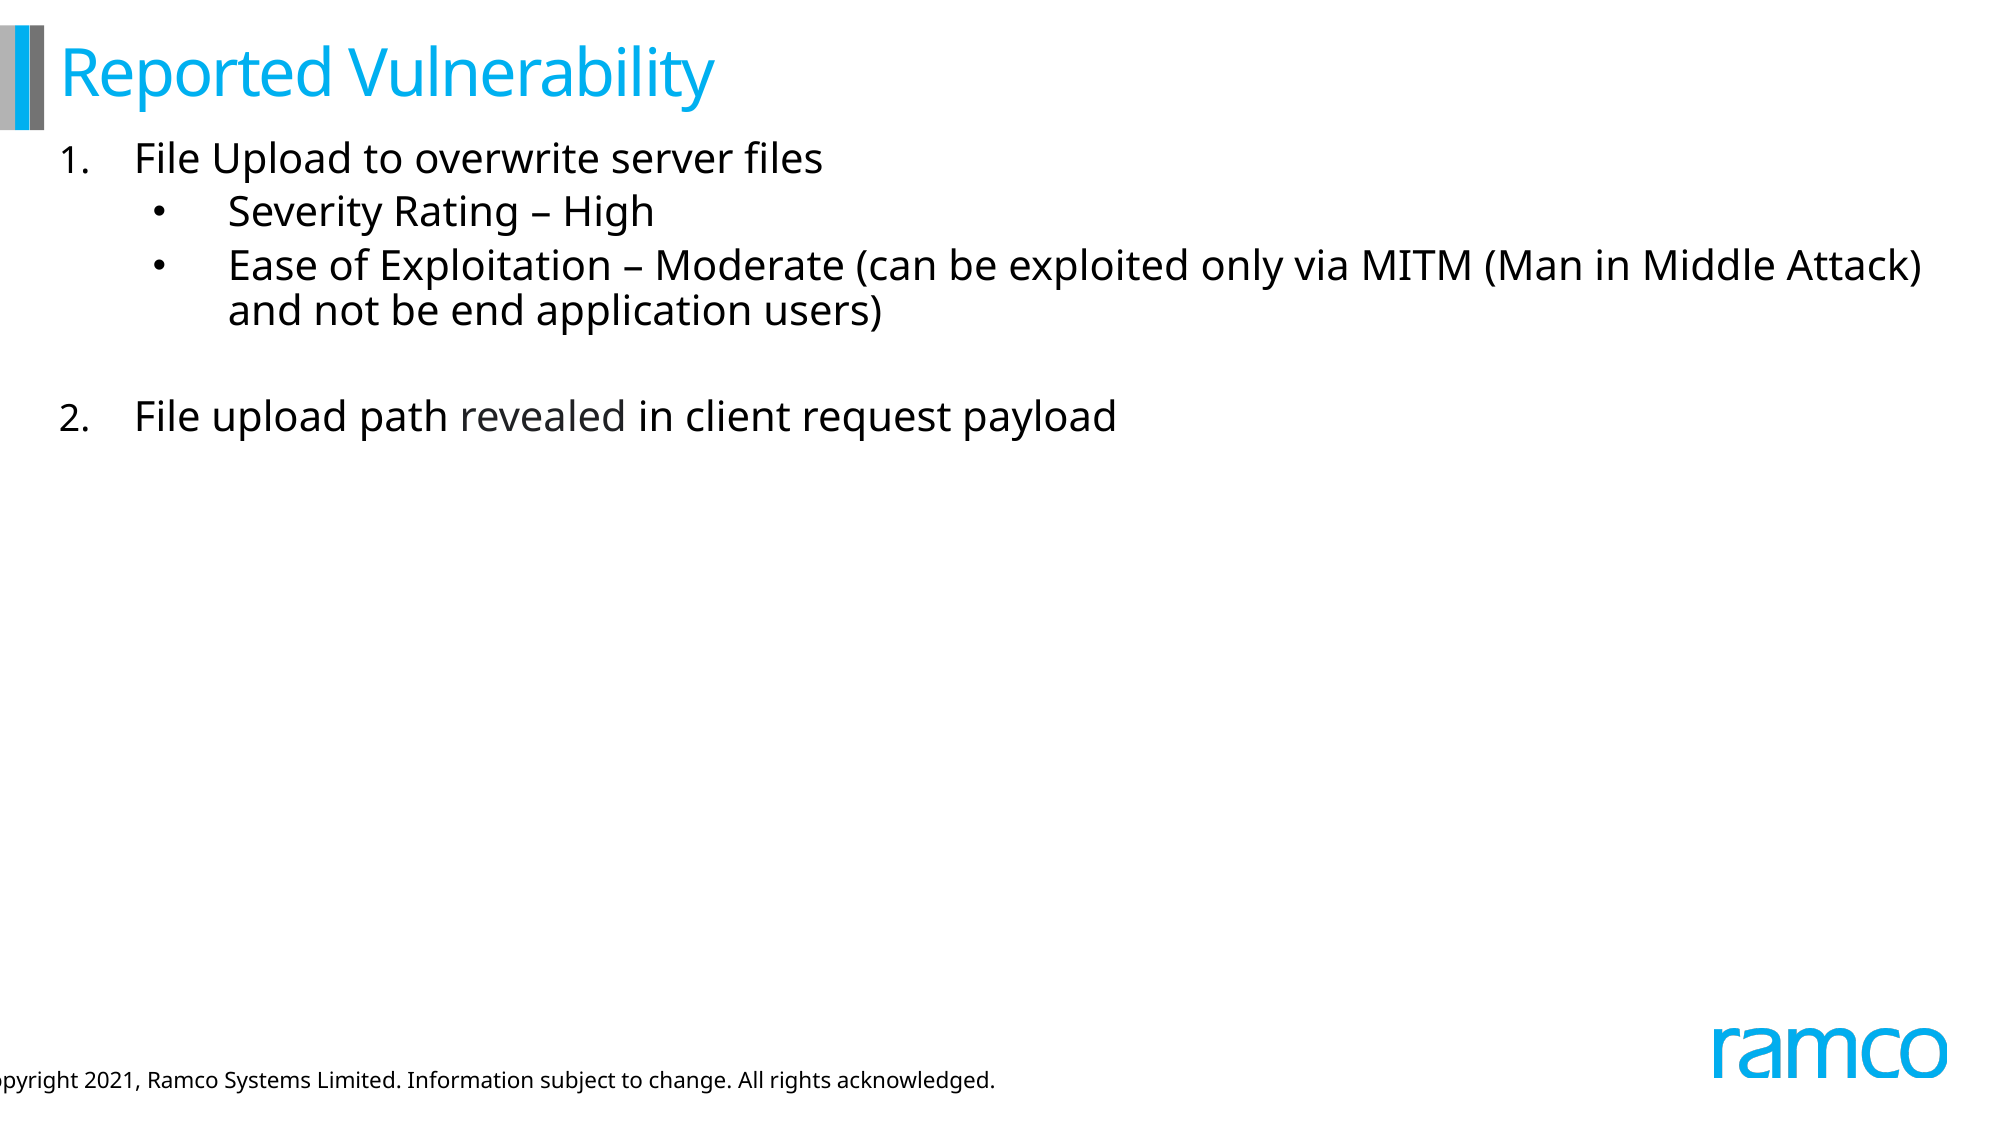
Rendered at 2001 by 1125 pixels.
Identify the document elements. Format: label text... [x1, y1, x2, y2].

title Reported Vulnerability [44, 25, 2000, 131]
list File Upload to overwrite server files Severity Rating – High Ease of Exploitation – Moderate (can be exploited only via MITM (Man in Middle Attack) and not be end application users) File upload path revealed in client request payload [44, 130, 1957, 995]
